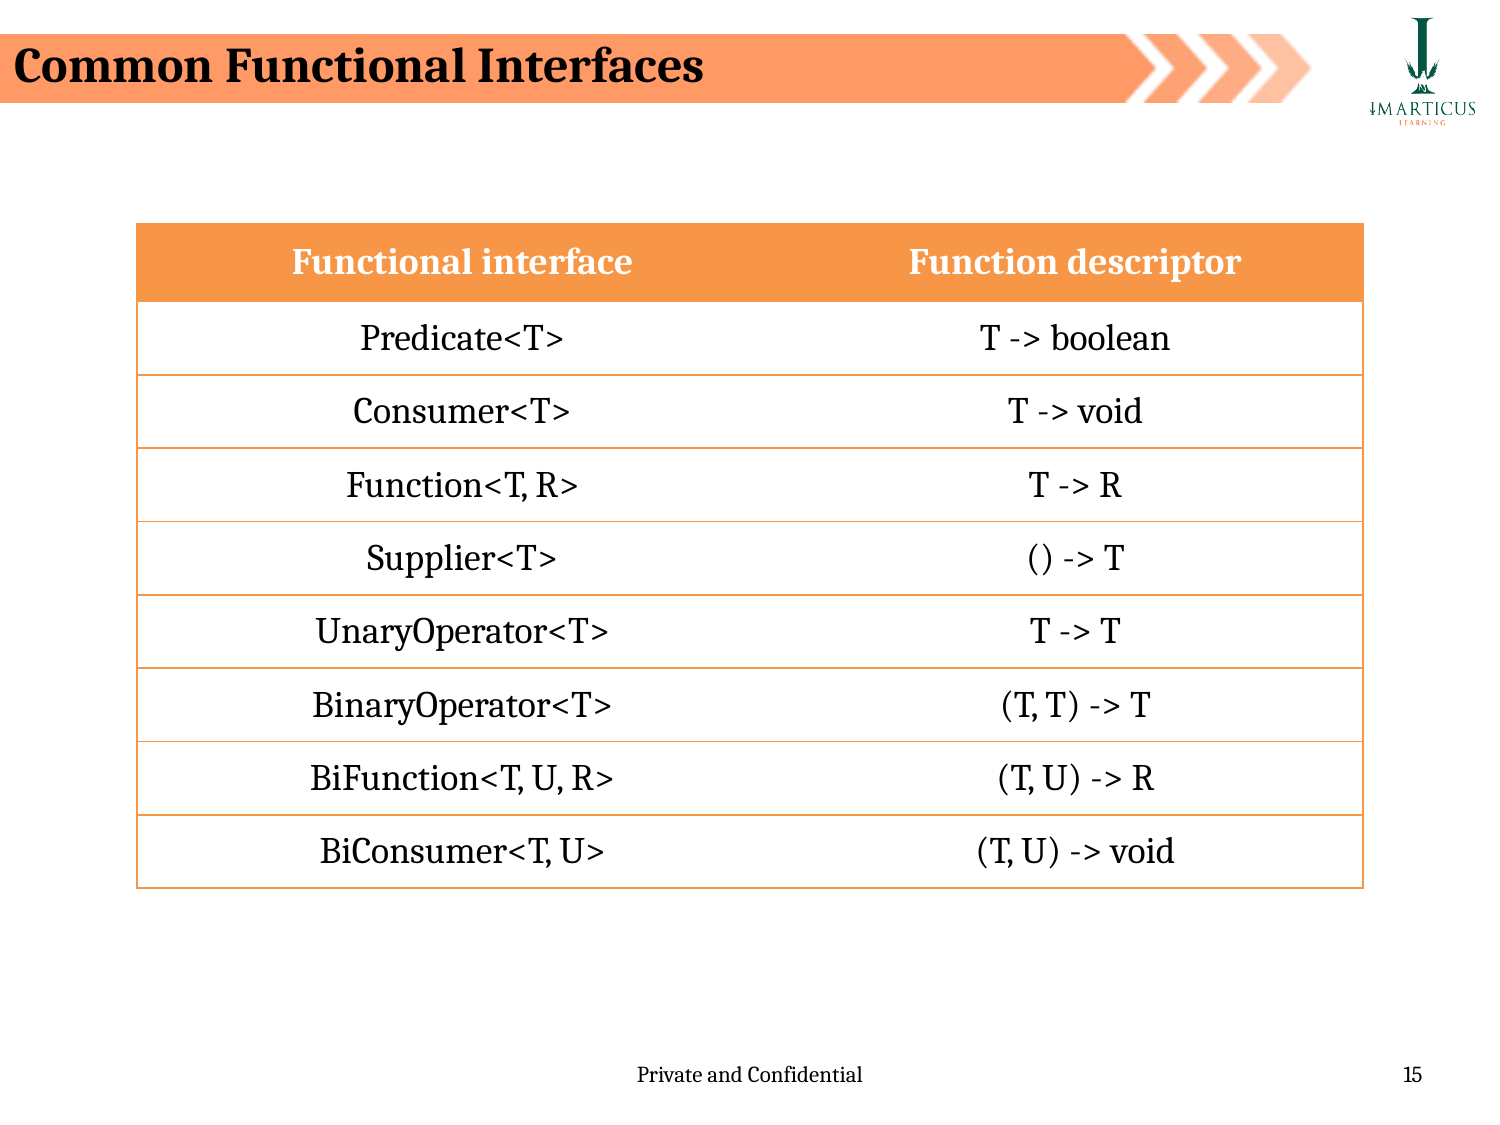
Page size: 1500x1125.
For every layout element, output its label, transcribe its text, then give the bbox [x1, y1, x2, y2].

table_cell UnaryOperator<T> [138, 596, 788, 667]
table_cell (T, U) -> R [788, 742, 1362, 814]
table_cell Consumer<T> [138, 376, 788, 447]
table_header Function descriptor [788, 224, 1362, 301]
table_cell () -> T [788, 522, 1362, 594]
title Common Functional Interfaces [0, 24, 1138, 118]
table_cell T -> boolean [788, 302, 1362, 374]
picture [1138, 0, 1500, 150]
table_cell T -> T [788, 596, 1362, 667]
table_cell Predicate<T> [138, 302, 788, 374]
table_cell BiFunction<T, U, R> [138, 742, 788, 814]
table_cell Supplier<T> [138, 522, 788, 594]
table_header Functional interface [138, 224, 788, 301]
table_cell T -> R [788, 449, 1362, 521]
table_cell (T, T) -> T [788, 669, 1362, 741]
table_cell BiConsumer<T, U> [138, 816, 788, 887]
table_cell T -> void [788, 376, 1362, 447]
table_cell (T, U) -> void [788, 816, 1362, 887]
table_cell Function<T, R> [138, 449, 788, 521]
table_cell BinaryOperator<T> [138, 669, 788, 741]
